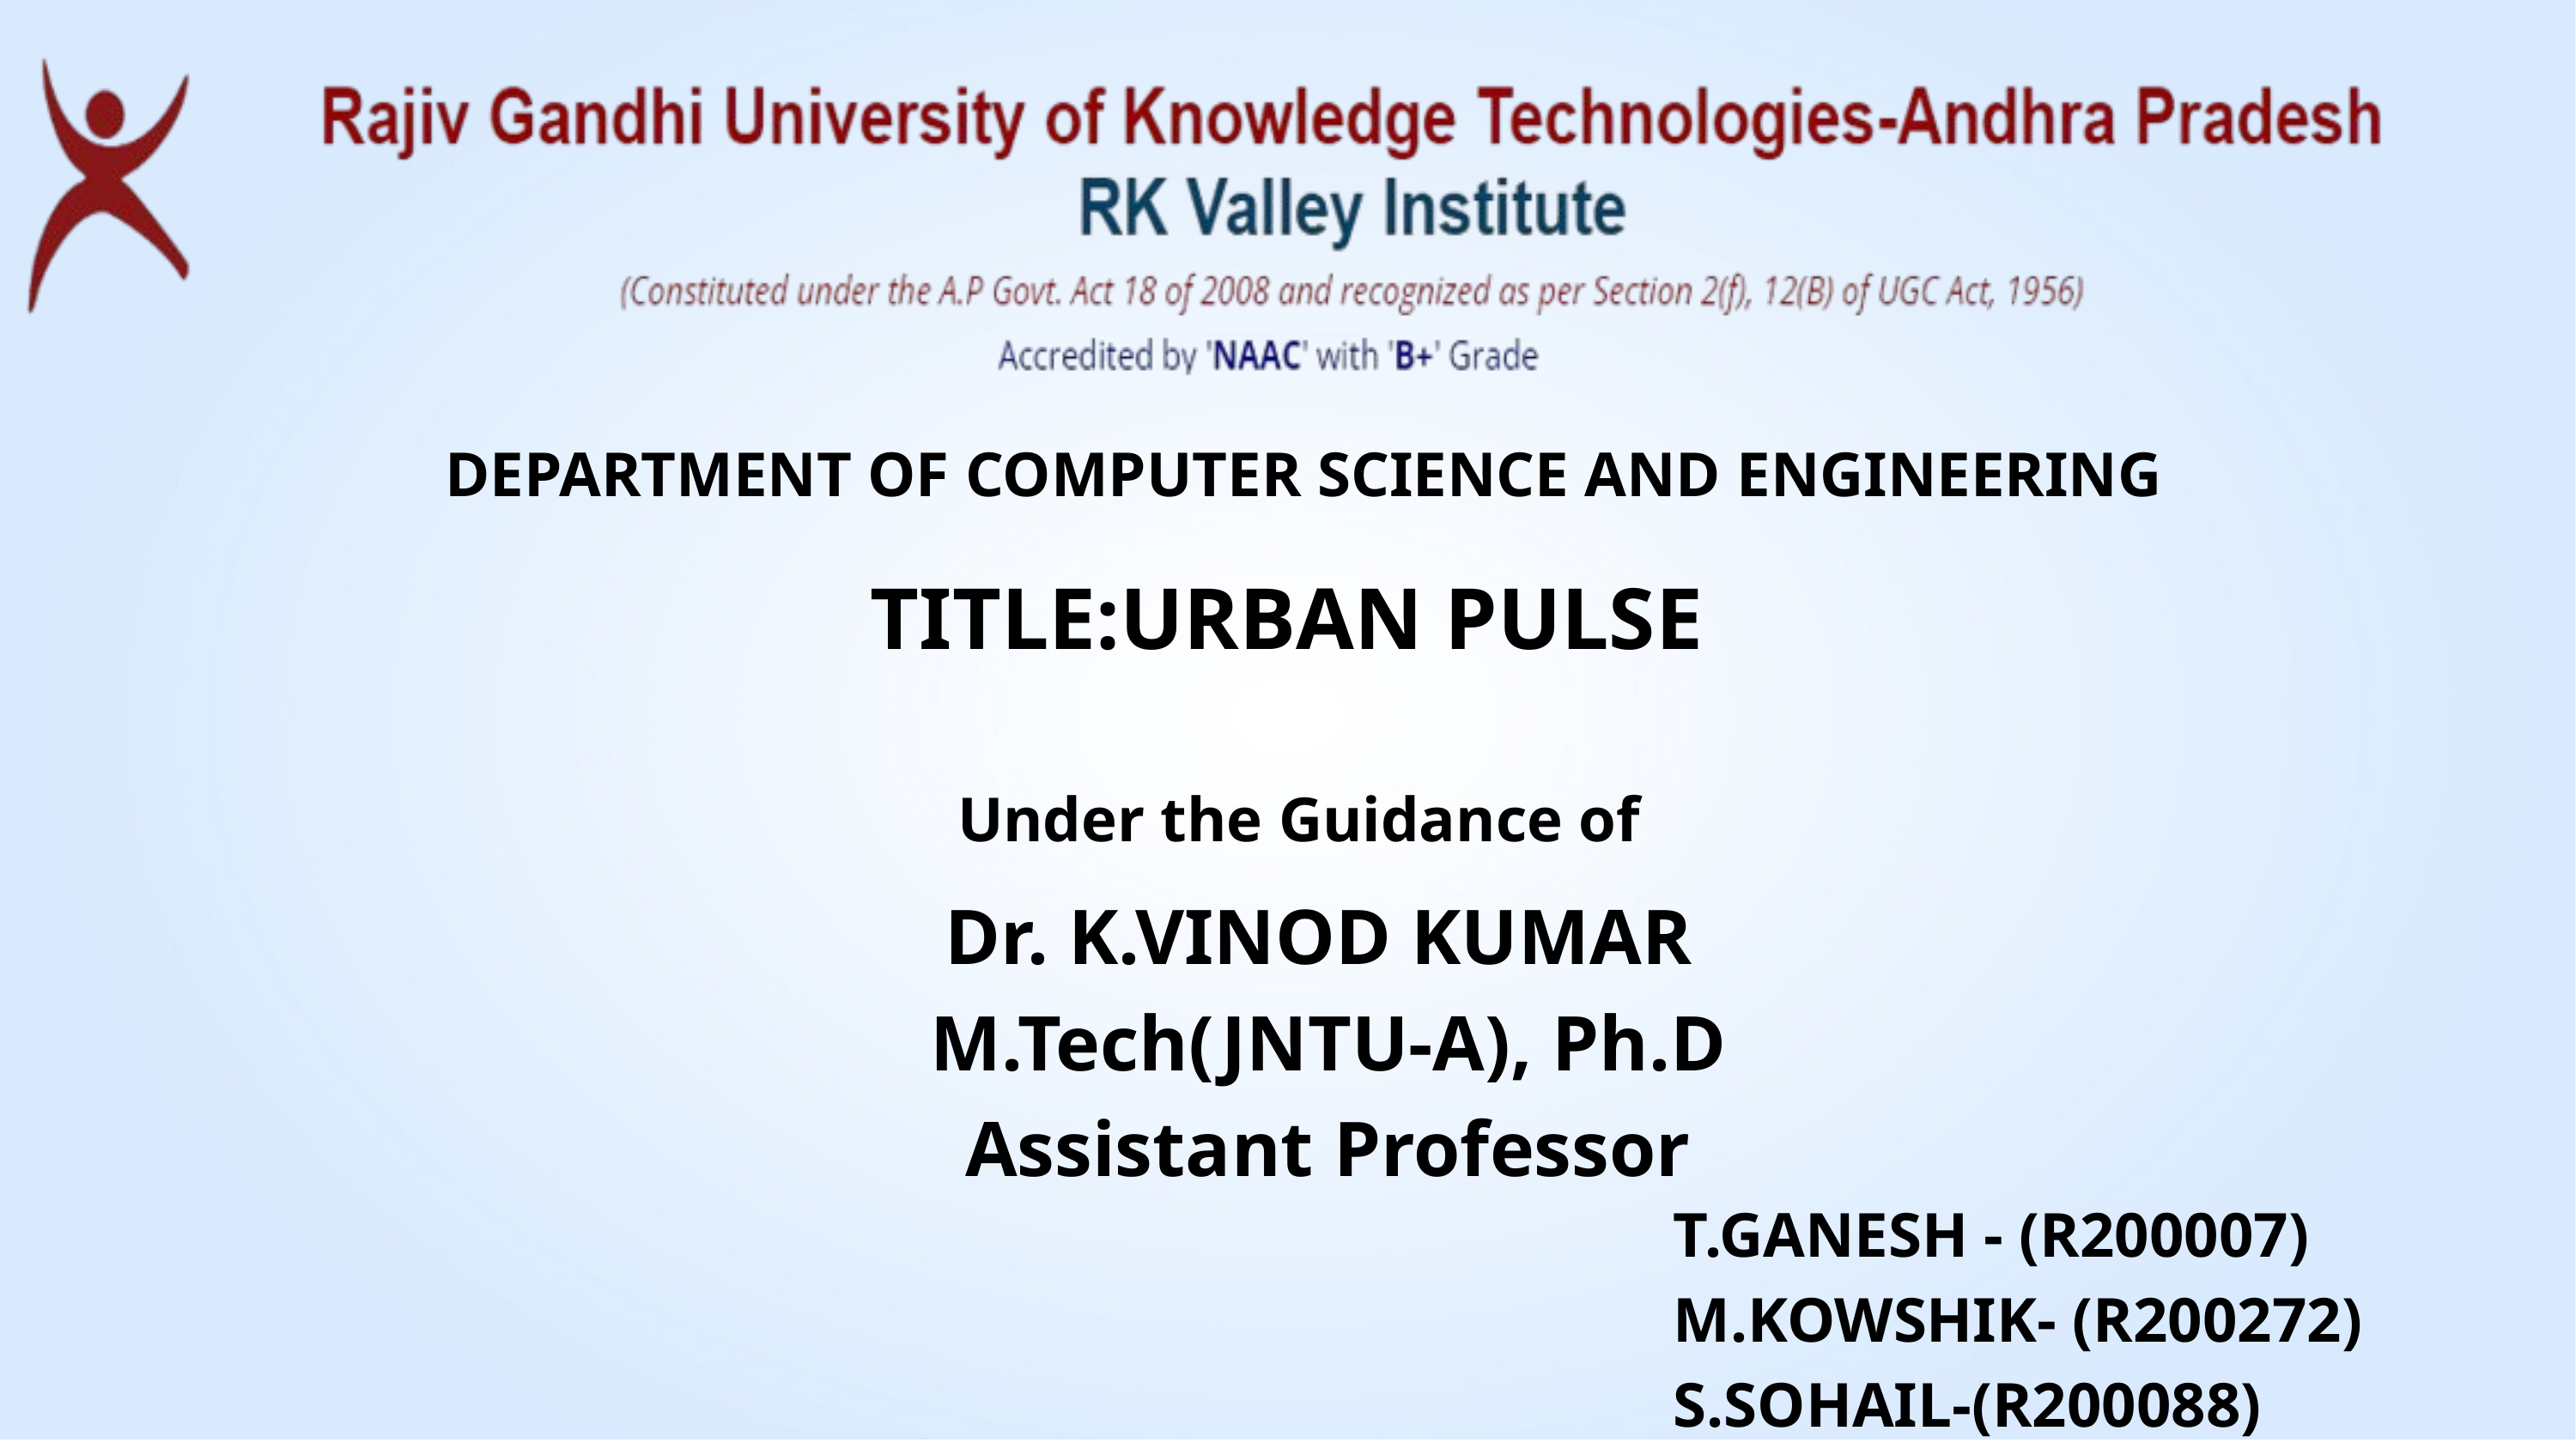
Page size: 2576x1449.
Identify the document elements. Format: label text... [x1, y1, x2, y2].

text_box [0, 0, 2576, 1440]
text_box DEPARTMENT OF COMPUTER SCIENCE AND ENGINEERING [101, 423, 2459, 509]
text_box [0, 41, 2475, 378]
text_box Under the Guidance of [913, 768, 1685, 854]
text_box T.GANESH - (R200007) M.KOWSHIK- (R200272) S.SOHAIL-(R200088) [1673, 1014, 2576, 1440]
text_box TITLE:URBAN PULSE [258, 548, 2185, 667]
text_box Dr. K.VINOD KUMAR M.Tech(JNTU-A), Ph.D Assistant Professor [482, 874, 2155, 1191]
